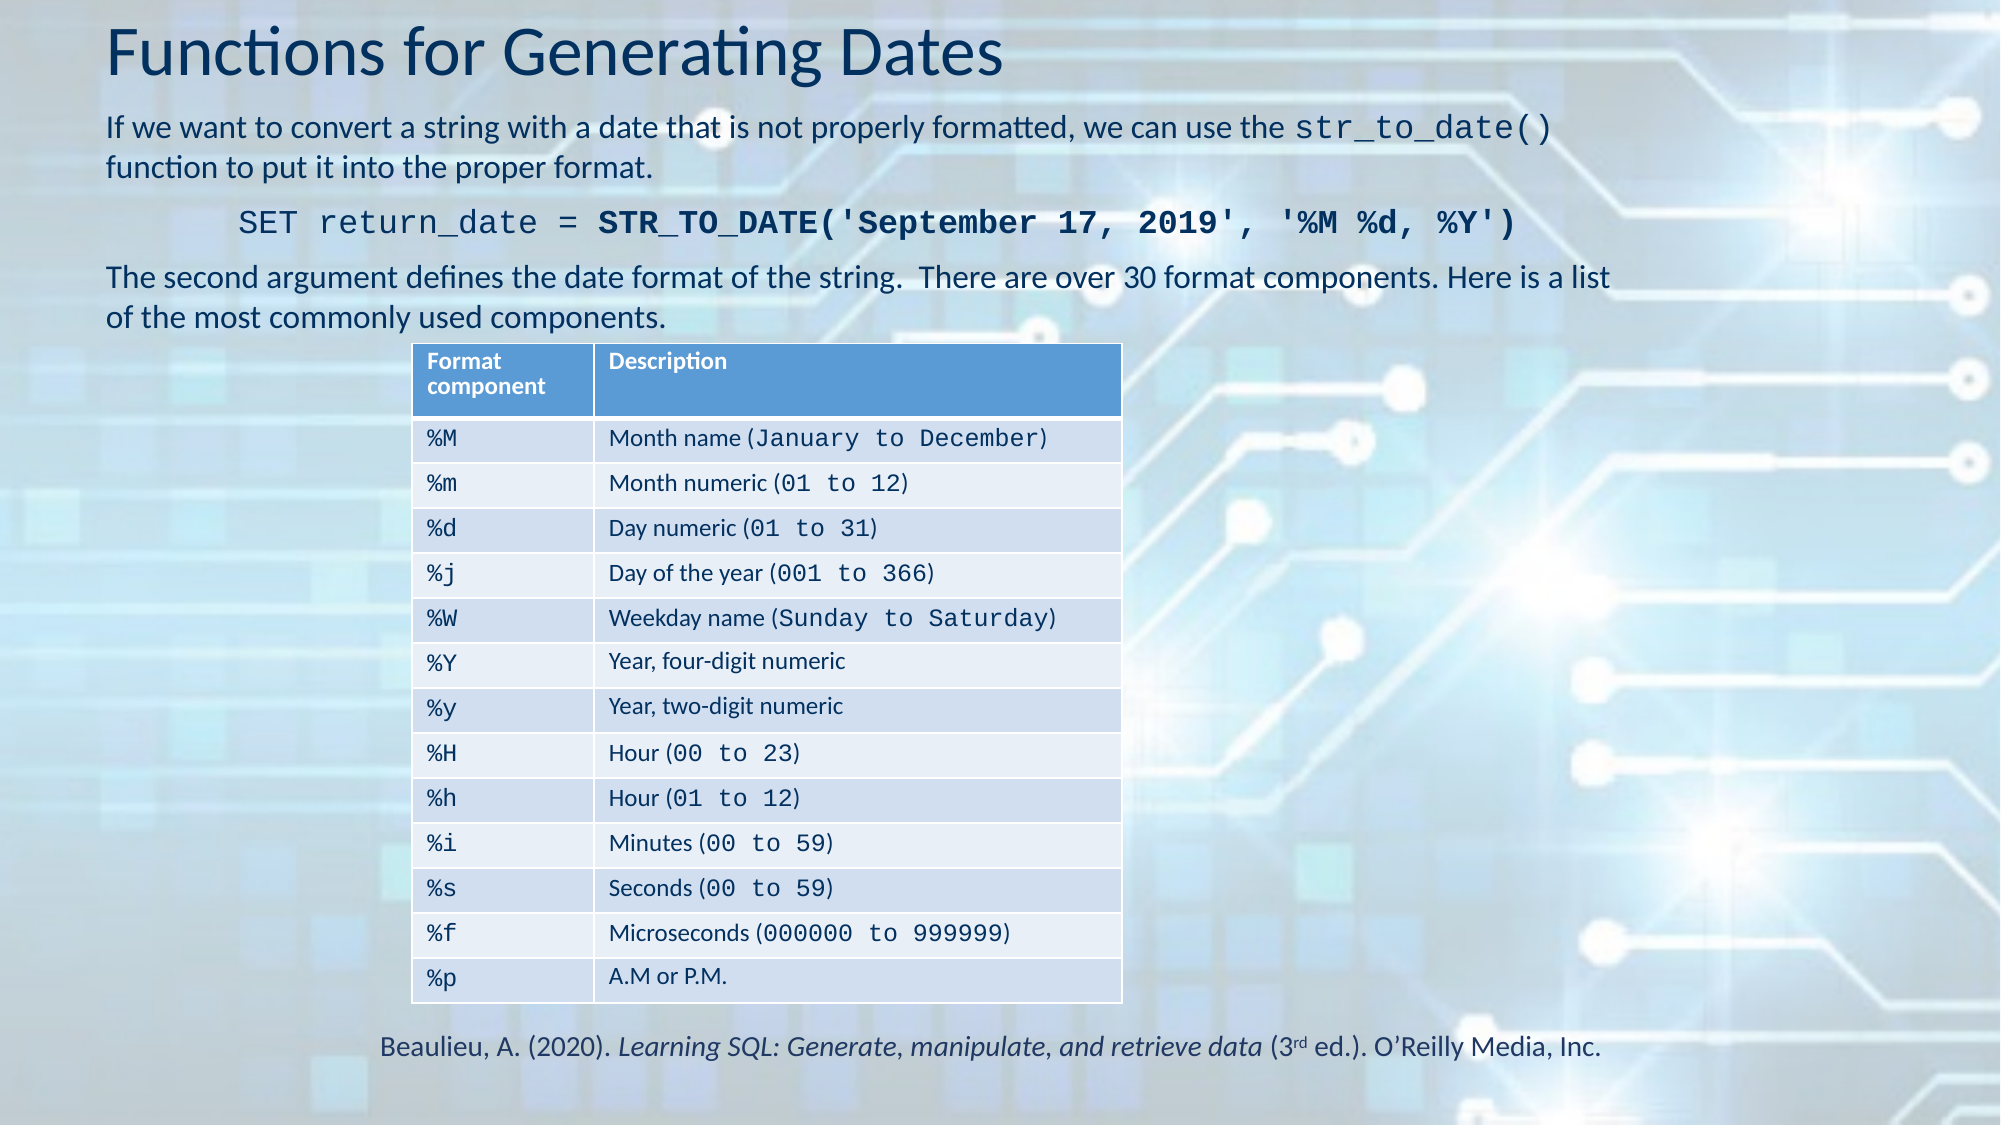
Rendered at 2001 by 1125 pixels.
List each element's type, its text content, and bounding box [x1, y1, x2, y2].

table_cell %j [413, 554, 593, 597]
table_cell Minutes (00 to 59) [595, 824, 1121, 867]
table_cell Microseconds (000000 to 999999) [595, 914, 1121, 957]
table_cell Month name (January to December) [595, 421, 1121, 462]
table_cell A.M or P.M. [595, 959, 1121, 1002]
table_cell %h [413, 779, 593, 822]
table_cell %H [413, 734, 593, 777]
table_cell Day of the year (001 to 366) [595, 554, 1121, 597]
table_cell Weekday name (Sunday to Saturday) [595, 599, 1121, 642]
table_cell %s [413, 869, 593, 912]
table_cell %M [413, 421, 593, 462]
table_cell %i [413, 824, 593, 867]
table_header Description [595, 344, 1121, 416]
table_cell %f [413, 914, 593, 957]
text_box The second argument defines the date format of the string. There are over 30 format components. Here is a list of the most commonly used components. [91, 247, 1661, 343]
picture [0, 0, 2001, 1125]
table_cell Hour (00 to 23) [595, 734, 1121, 777]
text_box If we want to convert a string with a date that is not properly formatted, we can use the str_to_date() function to put it into the proper format. [91, 97, 1661, 193]
table_cell %y [413, 689, 593, 732]
table_header Format component [413, 344, 593, 416]
table_cell %W [413, 599, 593, 642]
table_cell Year, four-digit numeric [595, 644, 1121, 687]
table_cell %m [413, 464, 593, 507]
table_cell %Y [413, 644, 593, 687]
table_cell %d [413, 509, 593, 552]
table_cell Month numeric (01 to 12) [595, 464, 1121, 507]
table_cell Day numeric (01 to 31) [595, 509, 1121, 552]
table_cell Seconds (00 to 59) [595, 869, 1121, 912]
table_cell %p [413, 959, 593, 1002]
table_cell Hour (01 to 12) [595, 779, 1121, 822]
title Functions for Generating Dates [91, 5, 1817, 99]
table_cell Year, two-digit numeric [595, 689, 1121, 732]
text_box SET return_date = STR_TO_DATE('September 17, 2019', '%M %d, %Y') [223, 192, 1606, 247]
